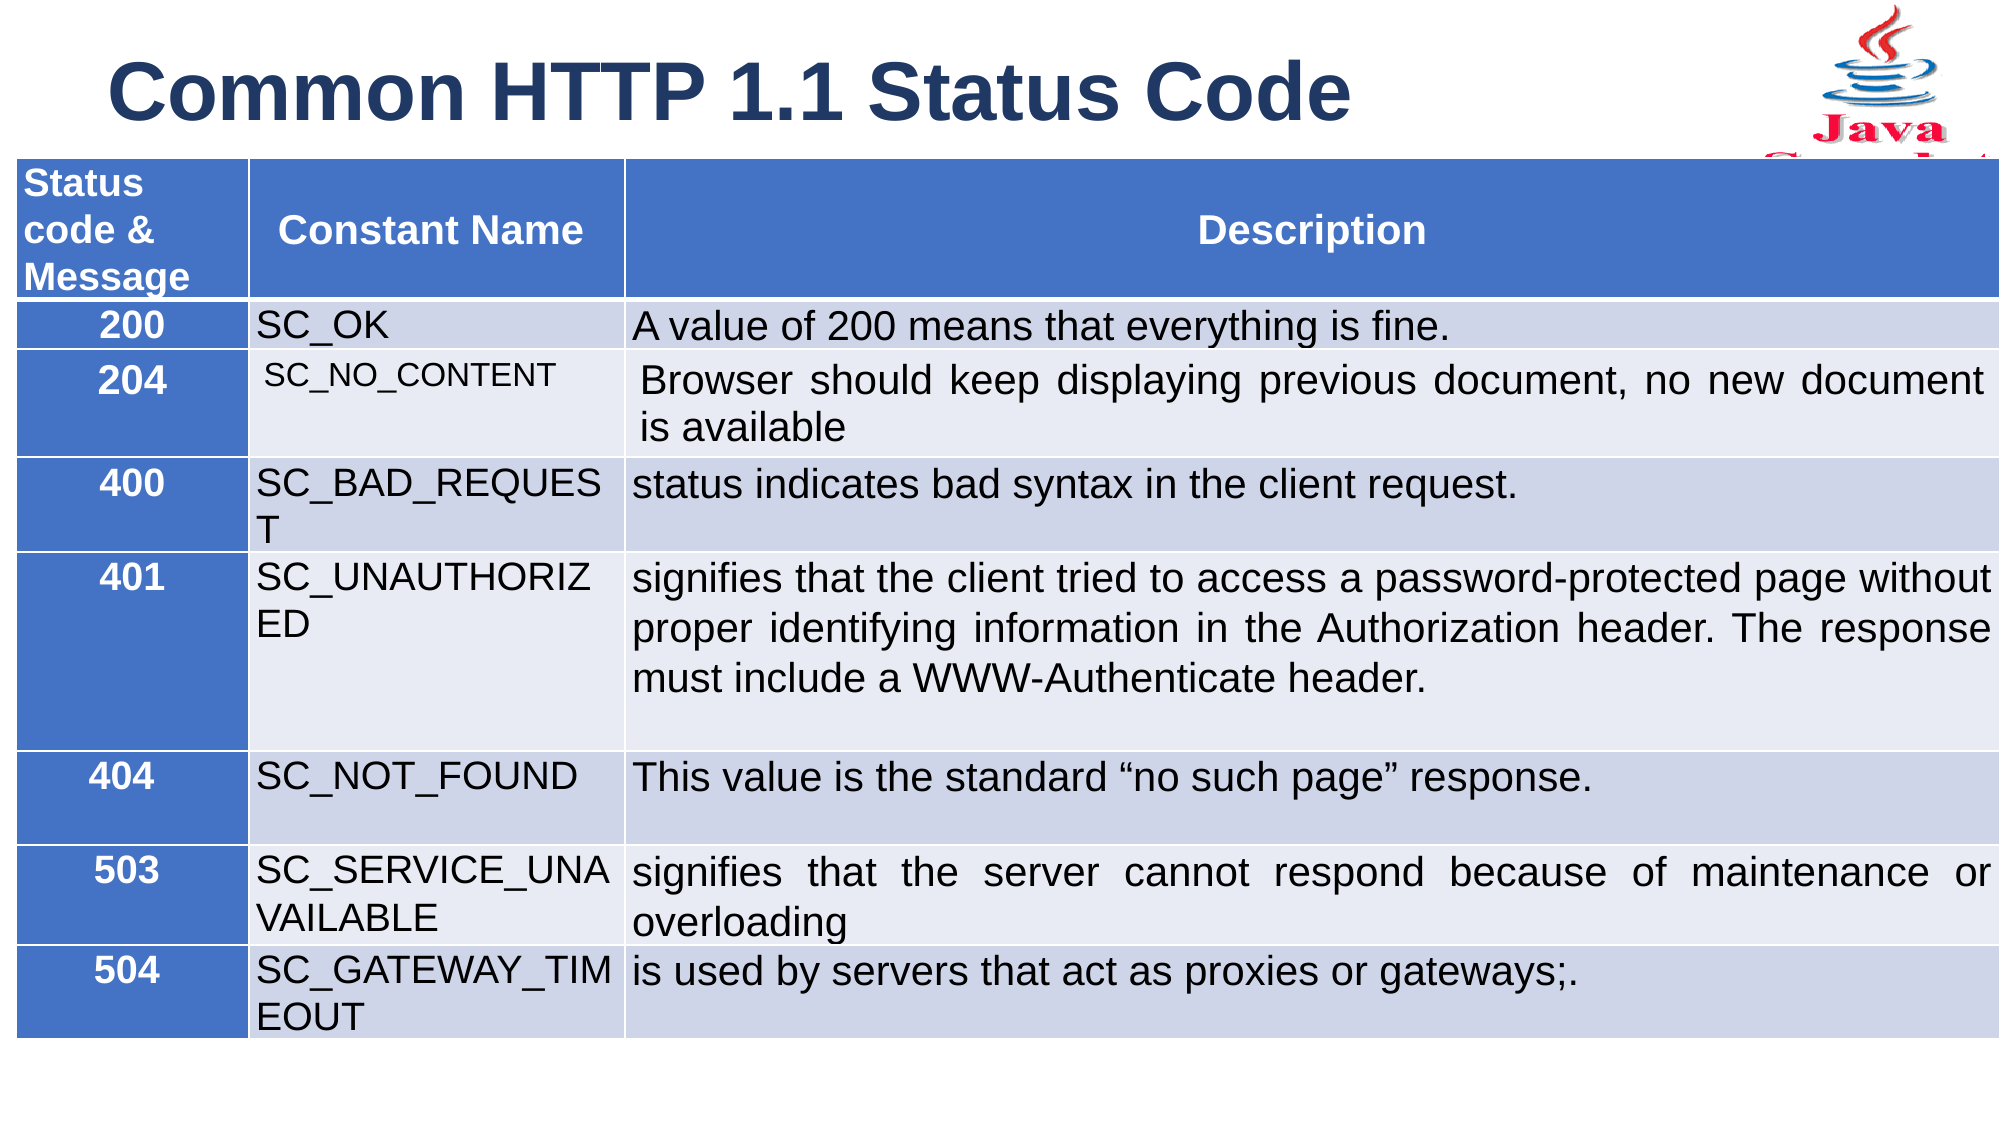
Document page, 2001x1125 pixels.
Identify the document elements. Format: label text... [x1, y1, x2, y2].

table_cell SC_NO_CONTENT [250, 350, 624, 456]
table_header Constant Name [250, 159, 624, 297]
table_cell SC_OK [250, 302, 624, 348]
table_cell signifies that the server cannot respond because of maintenance or overloading [626, 846, 1999, 944]
table_cell is used by servers that act as proxies or gateways;. [626, 946, 1999, 1038]
table_cell 400 [17, 458, 248, 551]
table_cell SC_NOT_FOUND [250, 752, 624, 844]
table_cell SC_GATEWAY_TIMEOUT [250, 946, 624, 1038]
table_cell SC_BAD_REQUEST [250, 458, 624, 551]
table_cell 200 [17, 302, 248, 348]
table_cell This value is the standard “no such page” response. [626, 752, 1999, 844]
table_cell 404 [17, 752, 248, 844]
table_cell Browser should keep displaying previous document, no new document is available [626, 350, 1999, 456]
table_cell signifies that the client tried to access a password-protected page without proper identifying information in the Authorization header. The response must include a WWW-Authenticate header. [626, 553, 1999, 750]
table_header Description [626, 159, 1999, 297]
table_cell A value of 200 means that everything is fine. [626, 302, 1999, 348]
table_cell SC_UNAUTHORIZED [250, 553, 624, 750]
table_cell 503 [17, 846, 248, 944]
table_header Status code & Message [17, 159, 248, 297]
table_cell 504 [17, 946, 248, 1038]
table_cell SC_SERVICE_UNAVAILABLE [250, 846, 624, 944]
picture [1757, 1, 2001, 185]
text_box Common HTTP 1.1 Status Code [92, 29, 1527, 145]
table_cell status indicates bad syntax in the client request. [626, 458, 1999, 551]
table_cell 401 [17, 553, 248, 750]
table_cell 204 [17, 350, 248, 456]
